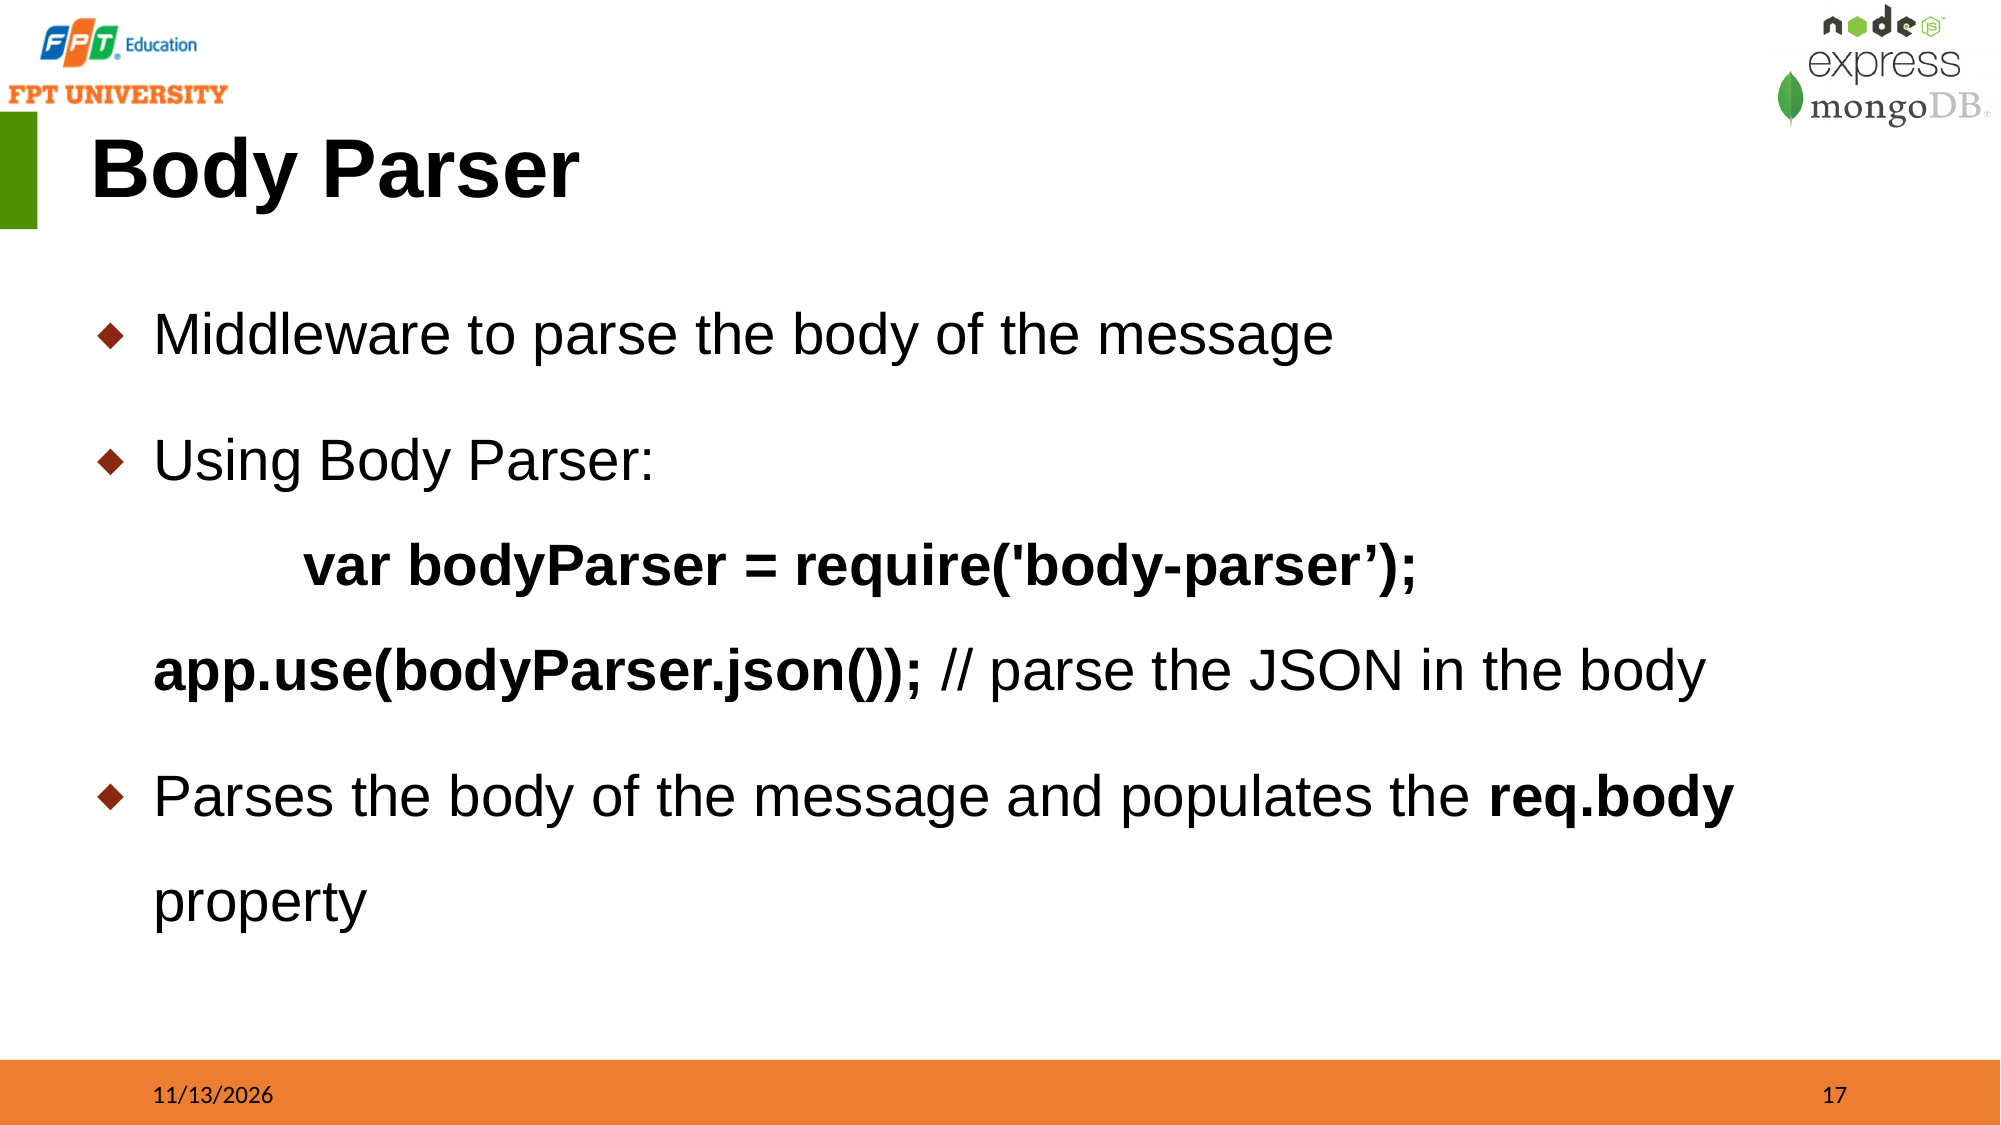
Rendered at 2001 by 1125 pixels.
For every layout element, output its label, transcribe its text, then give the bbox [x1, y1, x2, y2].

list Middleware to parse the body of the message Using Body Parser: var bodyParser = require('body-parser’); app.use(bodyParser.json()); // parse the JSON in the body Parses the body of the message and populates the req.body property [82, 254, 1916, 1014]
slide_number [137, 1063, 588, 1124]
slide_number 17 [1412, 1063, 1863, 1124]
picture [1768, 0, 2000, 130]
title Body Parser [37, 111, 1978, 230]
picture [0, 1, 237, 111]
